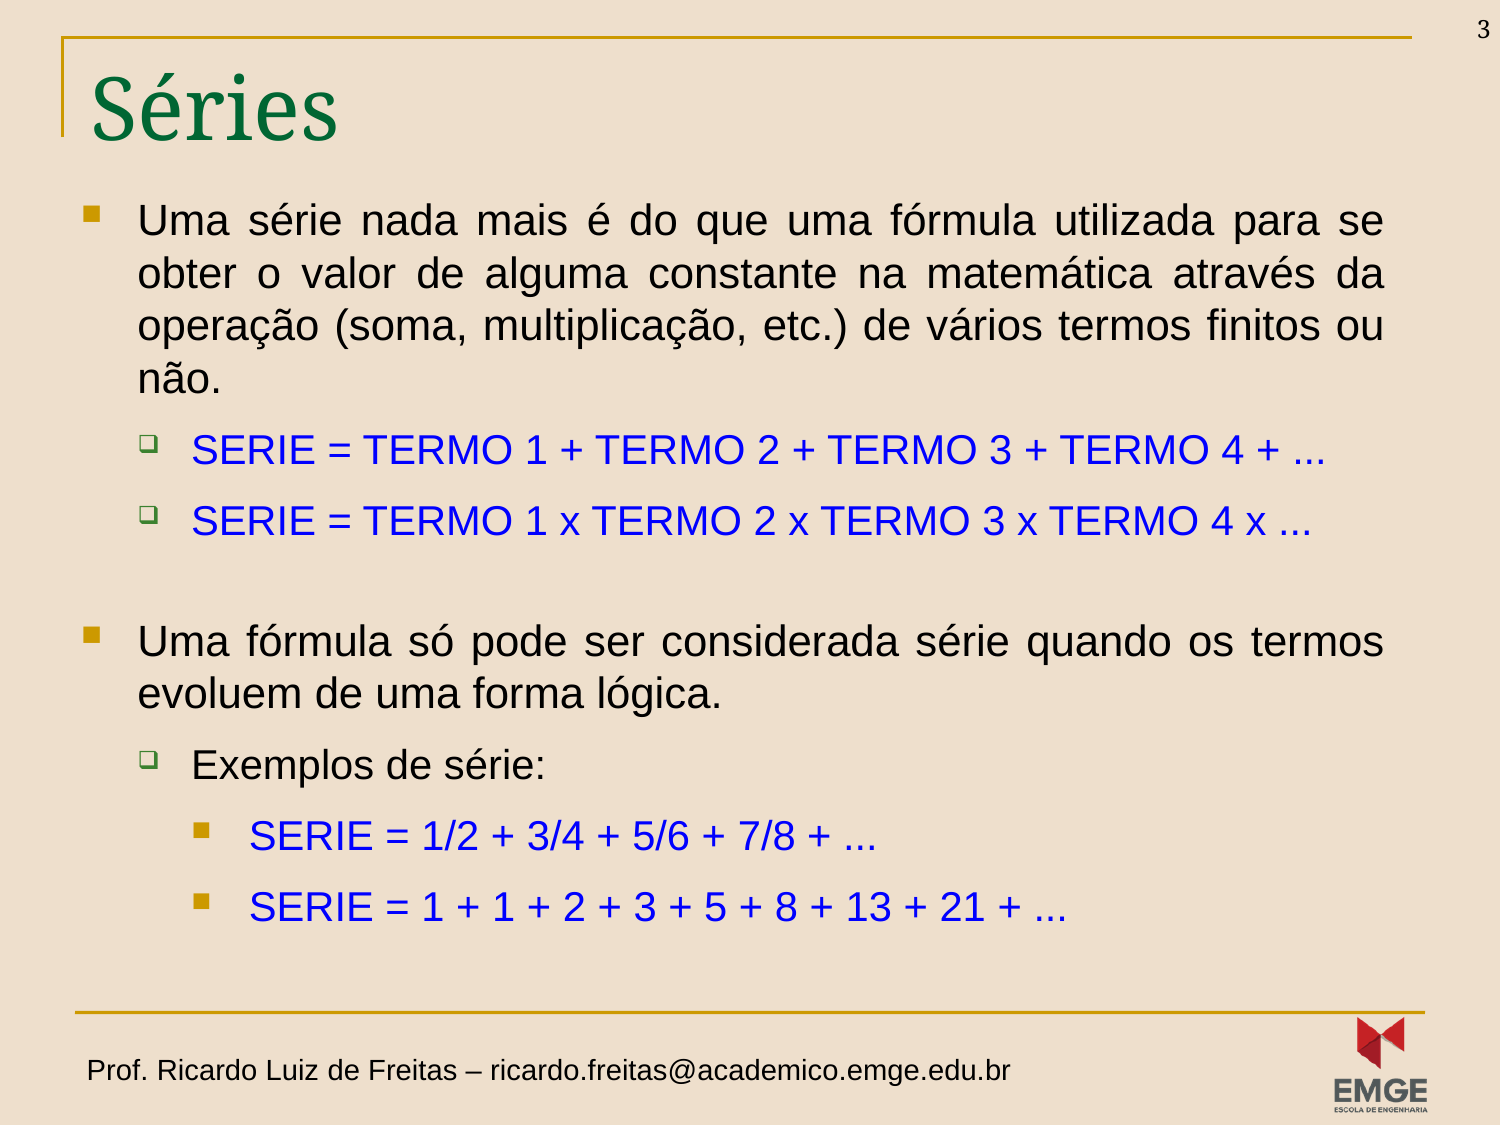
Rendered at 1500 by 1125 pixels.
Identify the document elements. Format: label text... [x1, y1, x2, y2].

title Séries [75, 45, 1425, 233]
picture [1328, 1012, 1433, 1116]
list Uma série nada mais é do que uma fórmula utilizada para se obter o valor de alguma constante na matemática através da operação (soma, multiplicação, etc.) de vários termos finitos ou não. SERIE = TERMO 1 + TERMO 2 + TERMO 3 + TERMO 4 + ... SERIE = TERMO 1 x TERMO 2 x TERMO 3 x TERMO 4 x ... Uma fórmula só pode ser considerada série quando os termos evoluem de uma forma lógica. Exemplos de série: SERIE = 1/2 + 3/4 + 5/6 + 7/8 + ... SERIE = 1 + 1 + 2 + 3 + 5 + 8 + 13 + 21 + ... [66, 184, 1401, 988]
slide_number 3 [1392, 0, 1500, 55]
